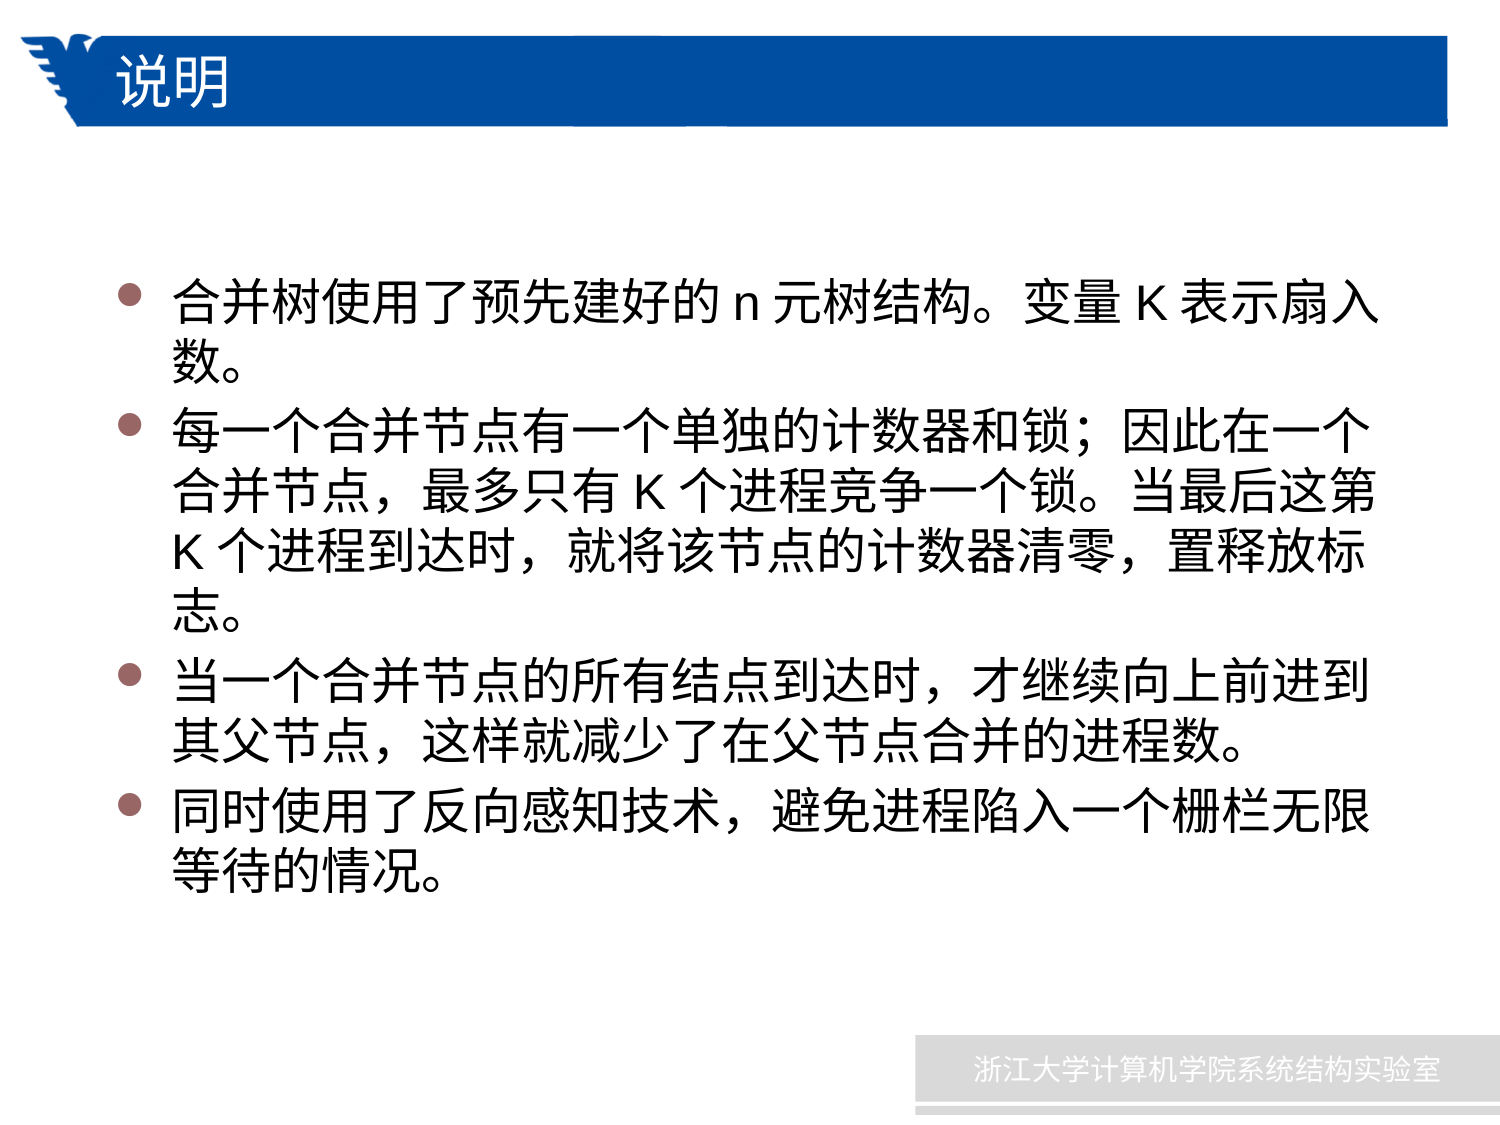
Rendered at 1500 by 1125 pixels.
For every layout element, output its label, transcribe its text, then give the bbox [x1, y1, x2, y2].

picture [5, 19, 148, 127]
list 合并树使用了预先建好的n元树结构。变量K表示扇入数。 每一个合并节点有一个单独的计数器和锁；因此在一个合并节点，最多只有K个进程竞争一个锁。当最后这第K个进程到达时，就将该节点的计数器清零，置释放标志。 当一个合并节点的所有结点到达时，才继续向上前进到其父节点，这样就减少了在父节点合并的进程数。 同时使用了反向感知技术，避免进程陷入一个栅栏无限等待的情况。 [99, 262, 1400, 988]
title 说明 [99, 37, 1347, 188]
